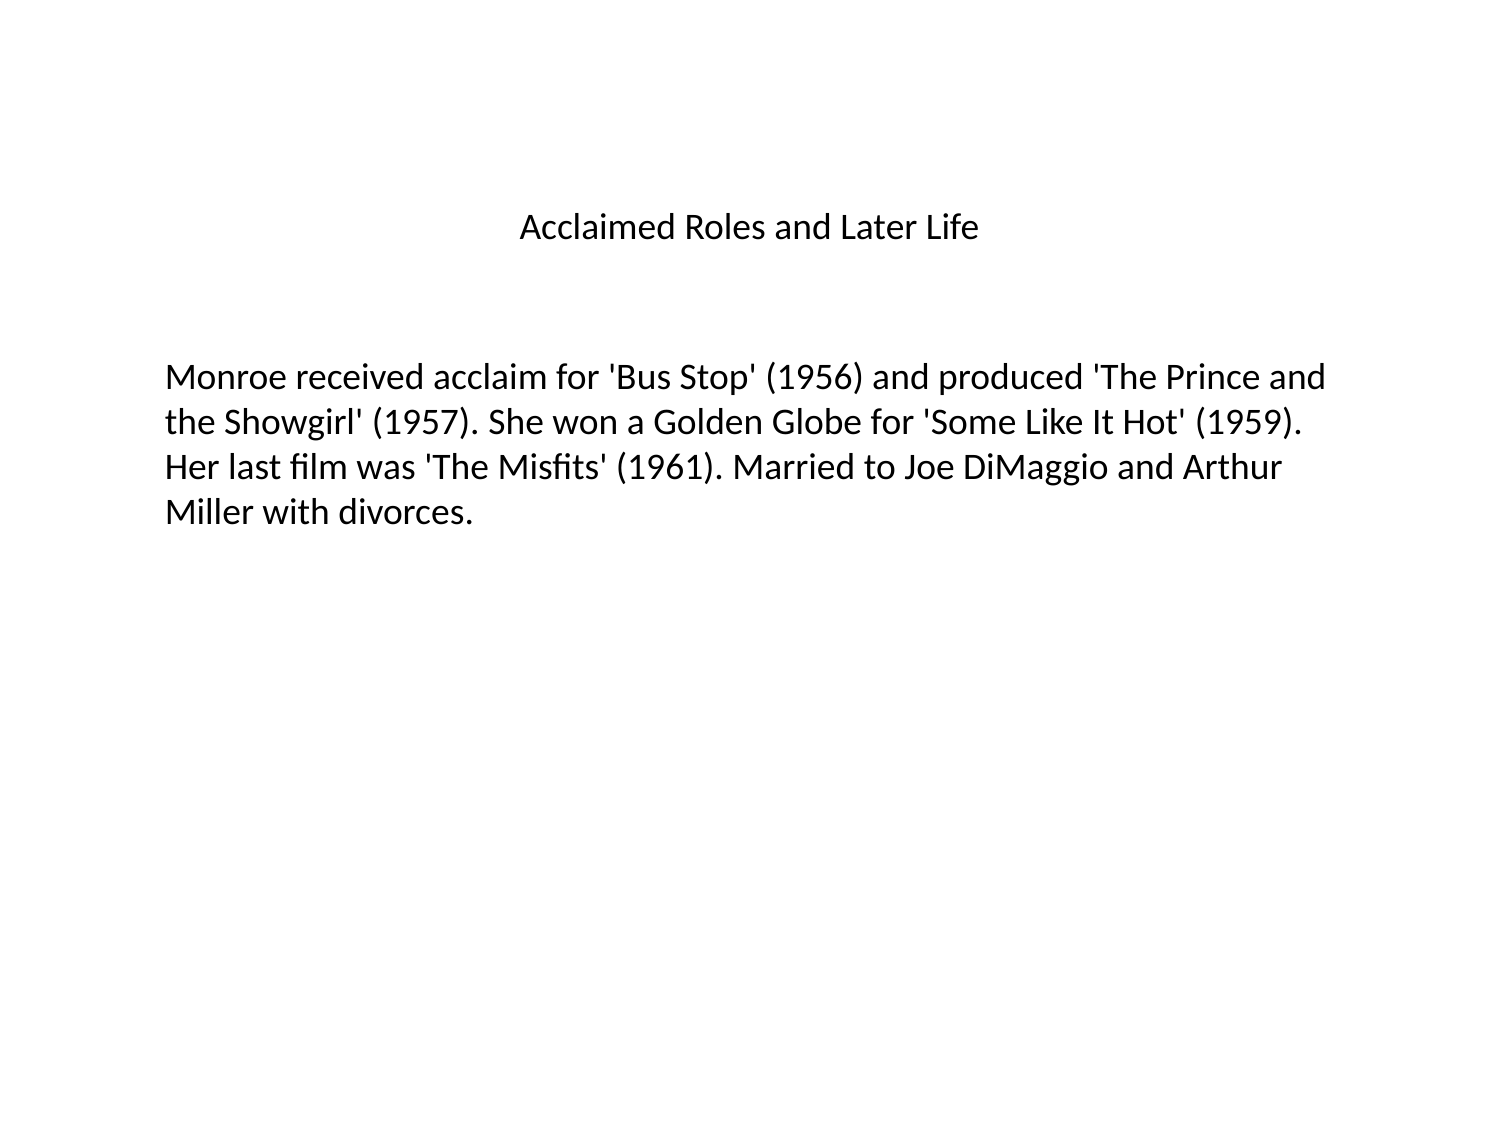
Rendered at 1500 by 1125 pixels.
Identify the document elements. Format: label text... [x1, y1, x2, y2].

text_box Monroe received acclaim for 'Bus Stop' (1956) and produced 'The Prince and the Showgirl' (1957). She won a Golden Globe for 'Some Like It Hot' (1959). Her last film was 'The Misfits' (1961). Married to Joe DiMaggio and Arthur Miller with divorces. [149, 299, 1350, 540]
text_box Acclaimed Roles and Later Life [504, 149, 995, 255]
